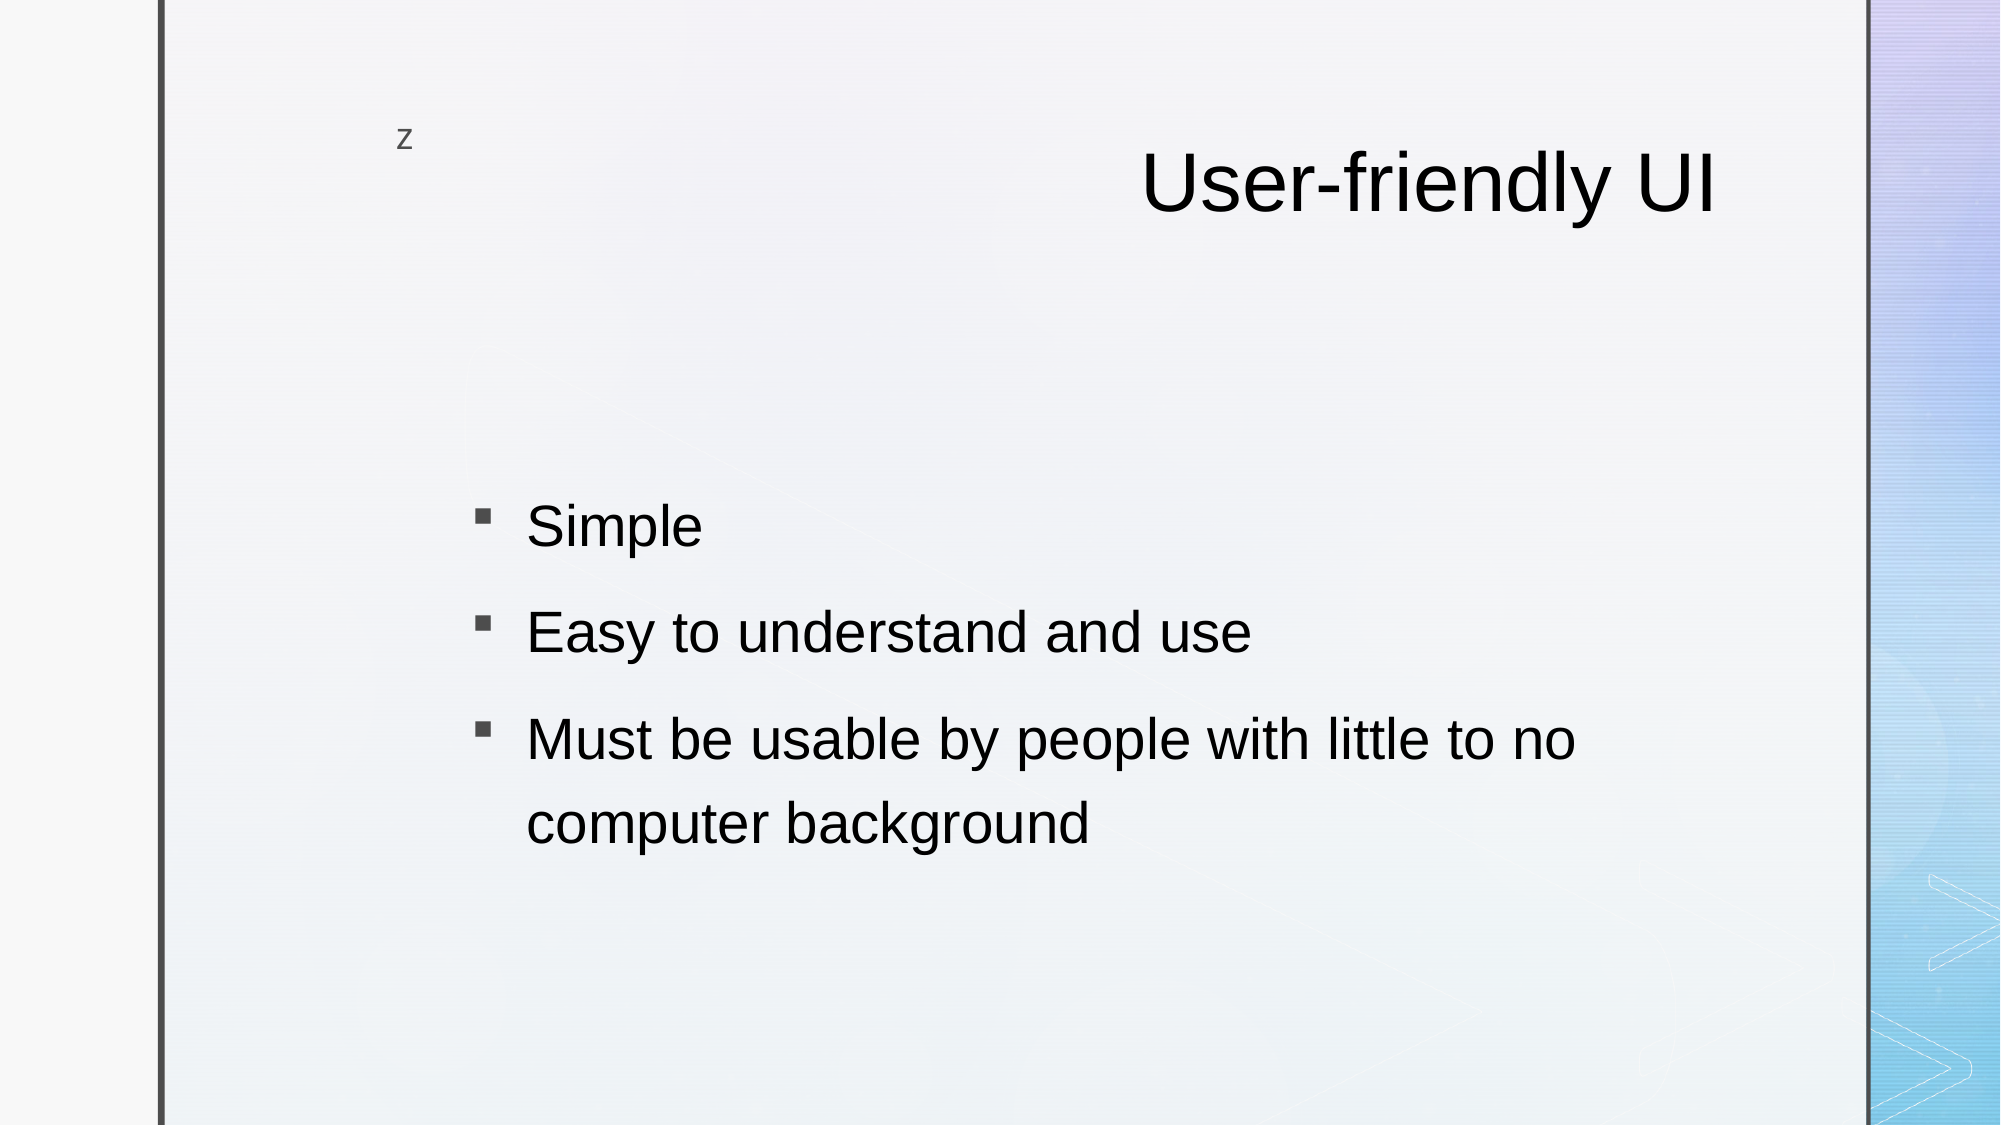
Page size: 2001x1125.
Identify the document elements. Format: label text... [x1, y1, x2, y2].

list Simple Easy to understand and use Must be usable by people with little to no computer background [454, 336, 1734, 993]
picture [1871, 0, 2001, 1125]
title User-friendly UI [428, 132, 1734, 310]
